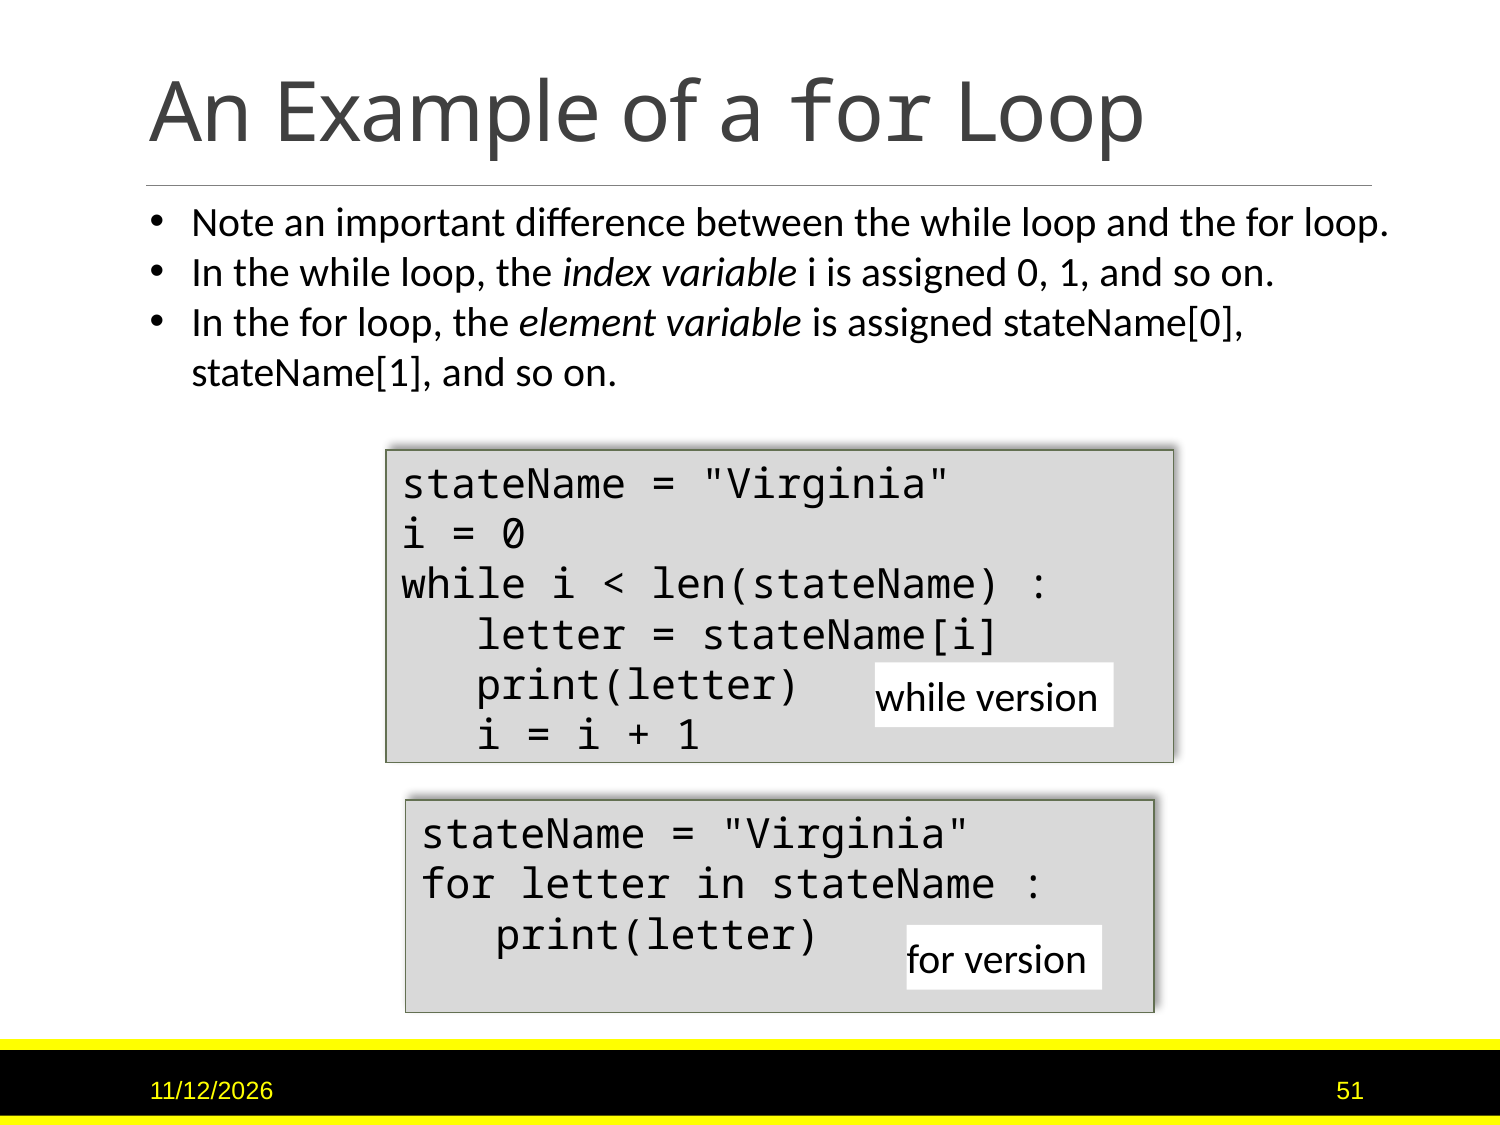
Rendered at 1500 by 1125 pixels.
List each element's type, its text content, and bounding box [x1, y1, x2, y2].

text_box Note an important difference between the while loop and the for loop. In the while loop, the index variable i is assigned 0, 1, and so on. In the for loop, the element variable is assigned stateName[0], stateName[1], and so on. [134, 187, 1425, 403]
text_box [385, 449, 1175, 764]
title An Example of a for Loop [134, 47, 1373, 167]
slide_number 51 [1217, 1059, 1380, 1120]
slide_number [134, 1059, 440, 1120]
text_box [405, 799, 1155, 1013]
